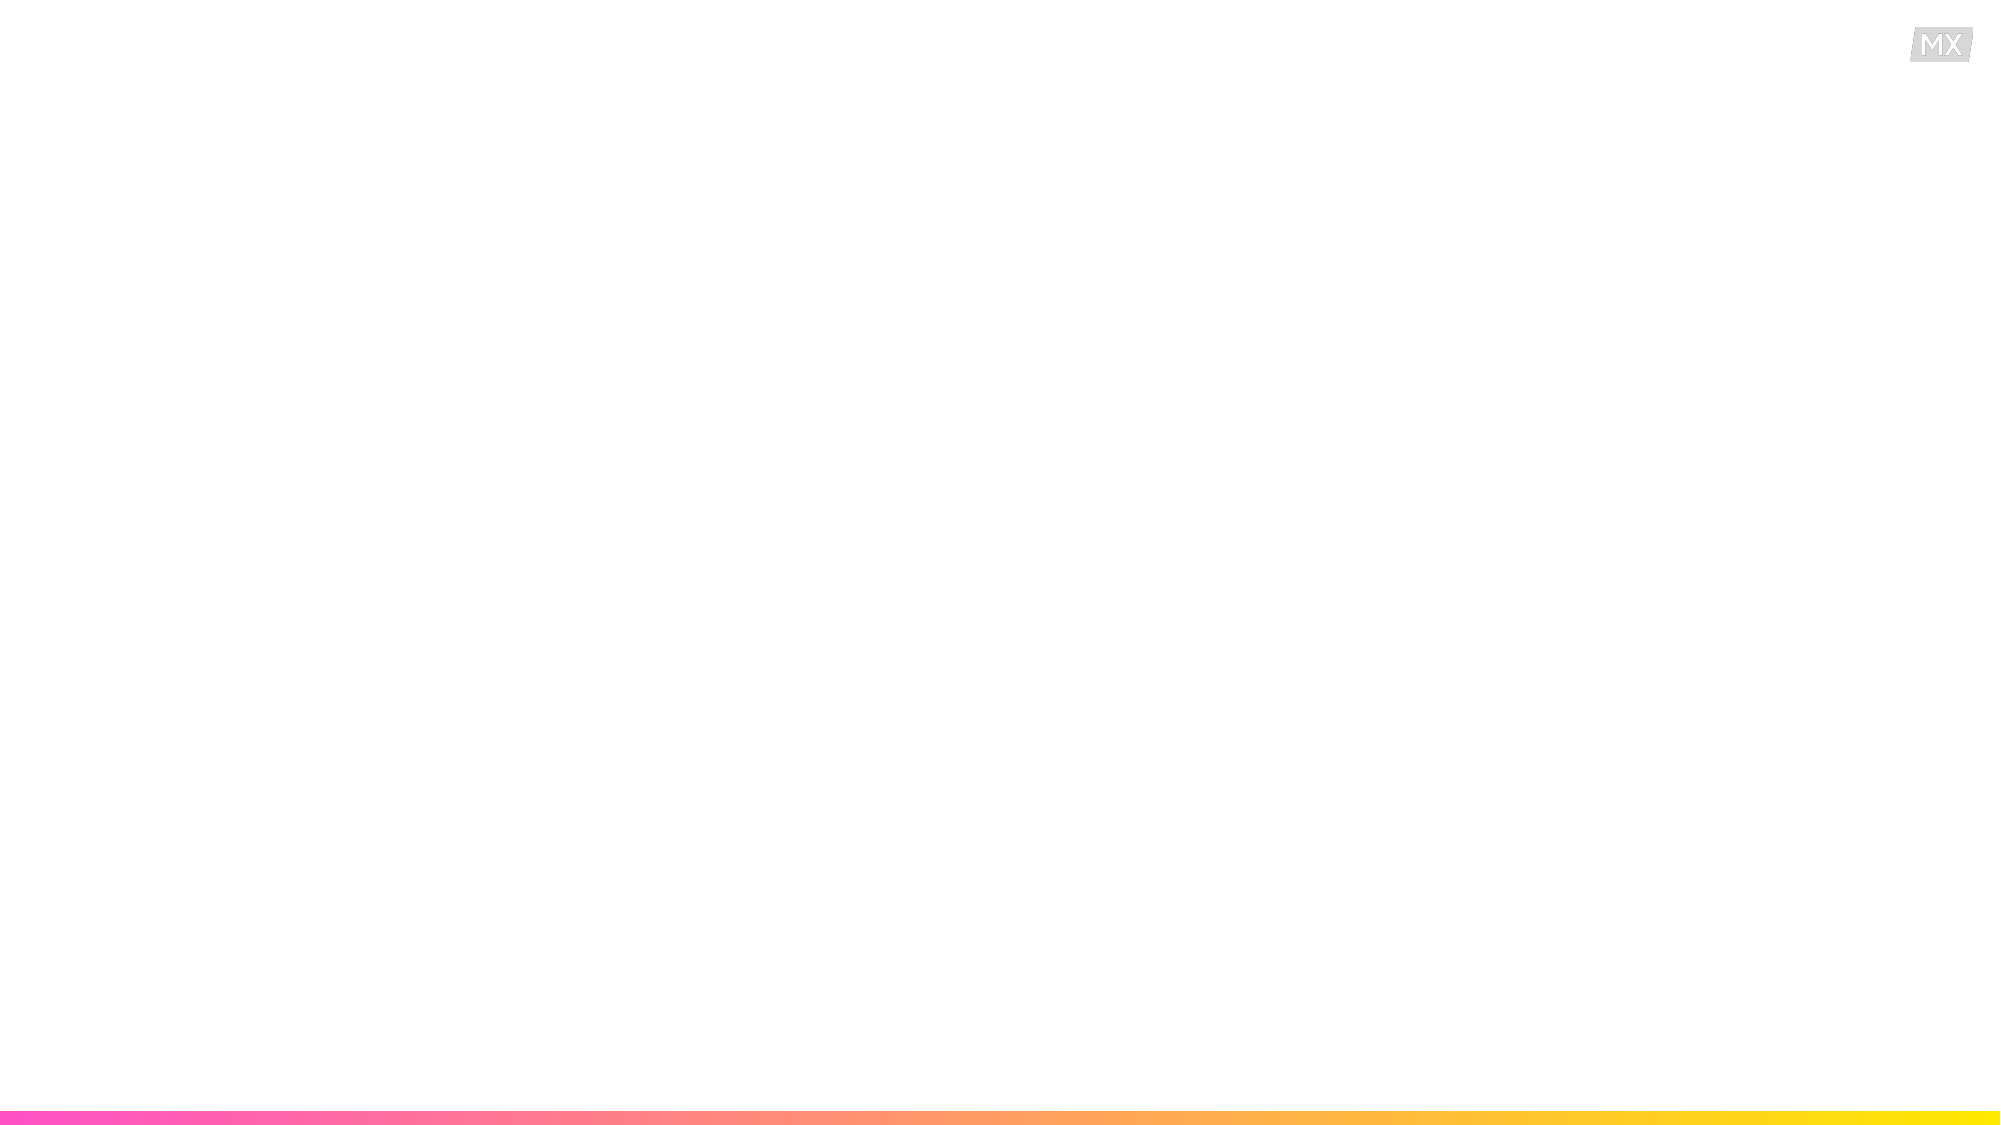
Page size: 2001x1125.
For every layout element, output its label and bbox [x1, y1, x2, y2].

picture [0, 1111, 2000, 1125]
